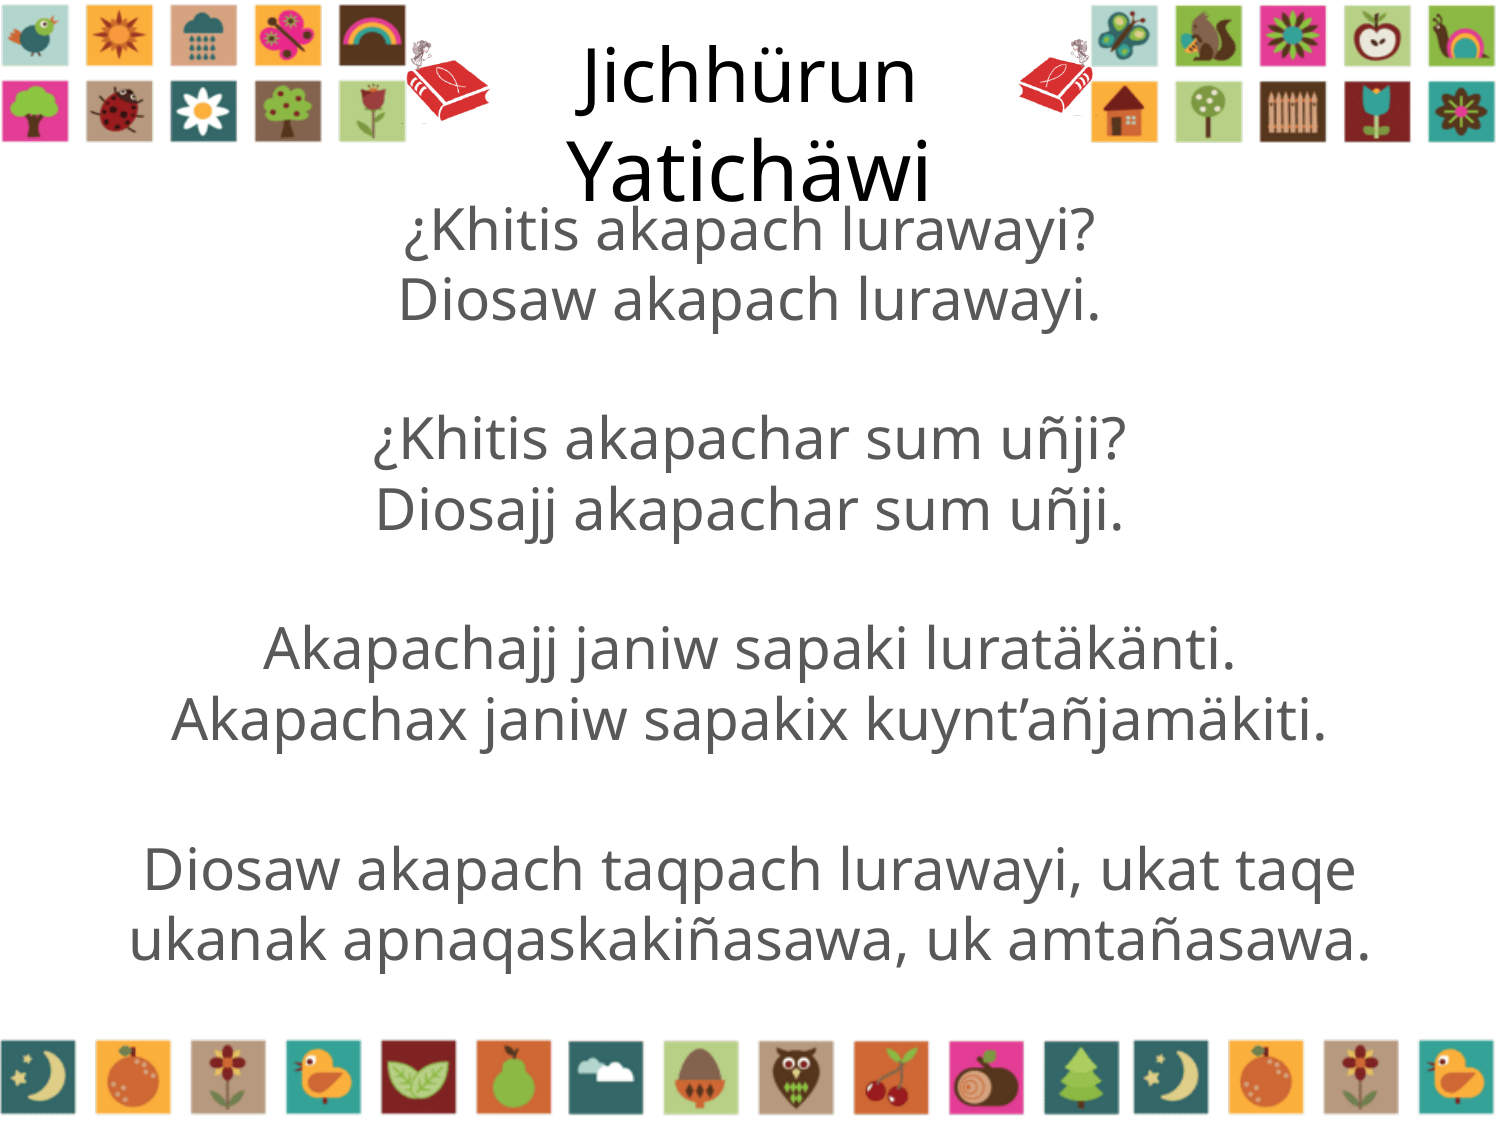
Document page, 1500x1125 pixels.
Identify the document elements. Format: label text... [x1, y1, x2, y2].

picture [0, 3, 520, 150]
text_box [0, 1028, 1500, 1118]
picture [991, 3, 1500, 150]
text_box ¿Khitis akapach lurawayi? Diosaw akapach lurawayi. ¿Khitis akapachar sum uñji? Diosajj akapachar sum uñji. Akapachajj janiw sapaki luratäkänti. Akapachax janiw sapakix kuynt’añjamäkiti. Diosaw akapach taqpach lurawayi, ukat taqe ukanak apnaqaskakiñasawa, uk amtañasawa. [76, 184, 1424, 979]
text_box Jichhürun Yatichäwi [417, 20, 1083, 184]
